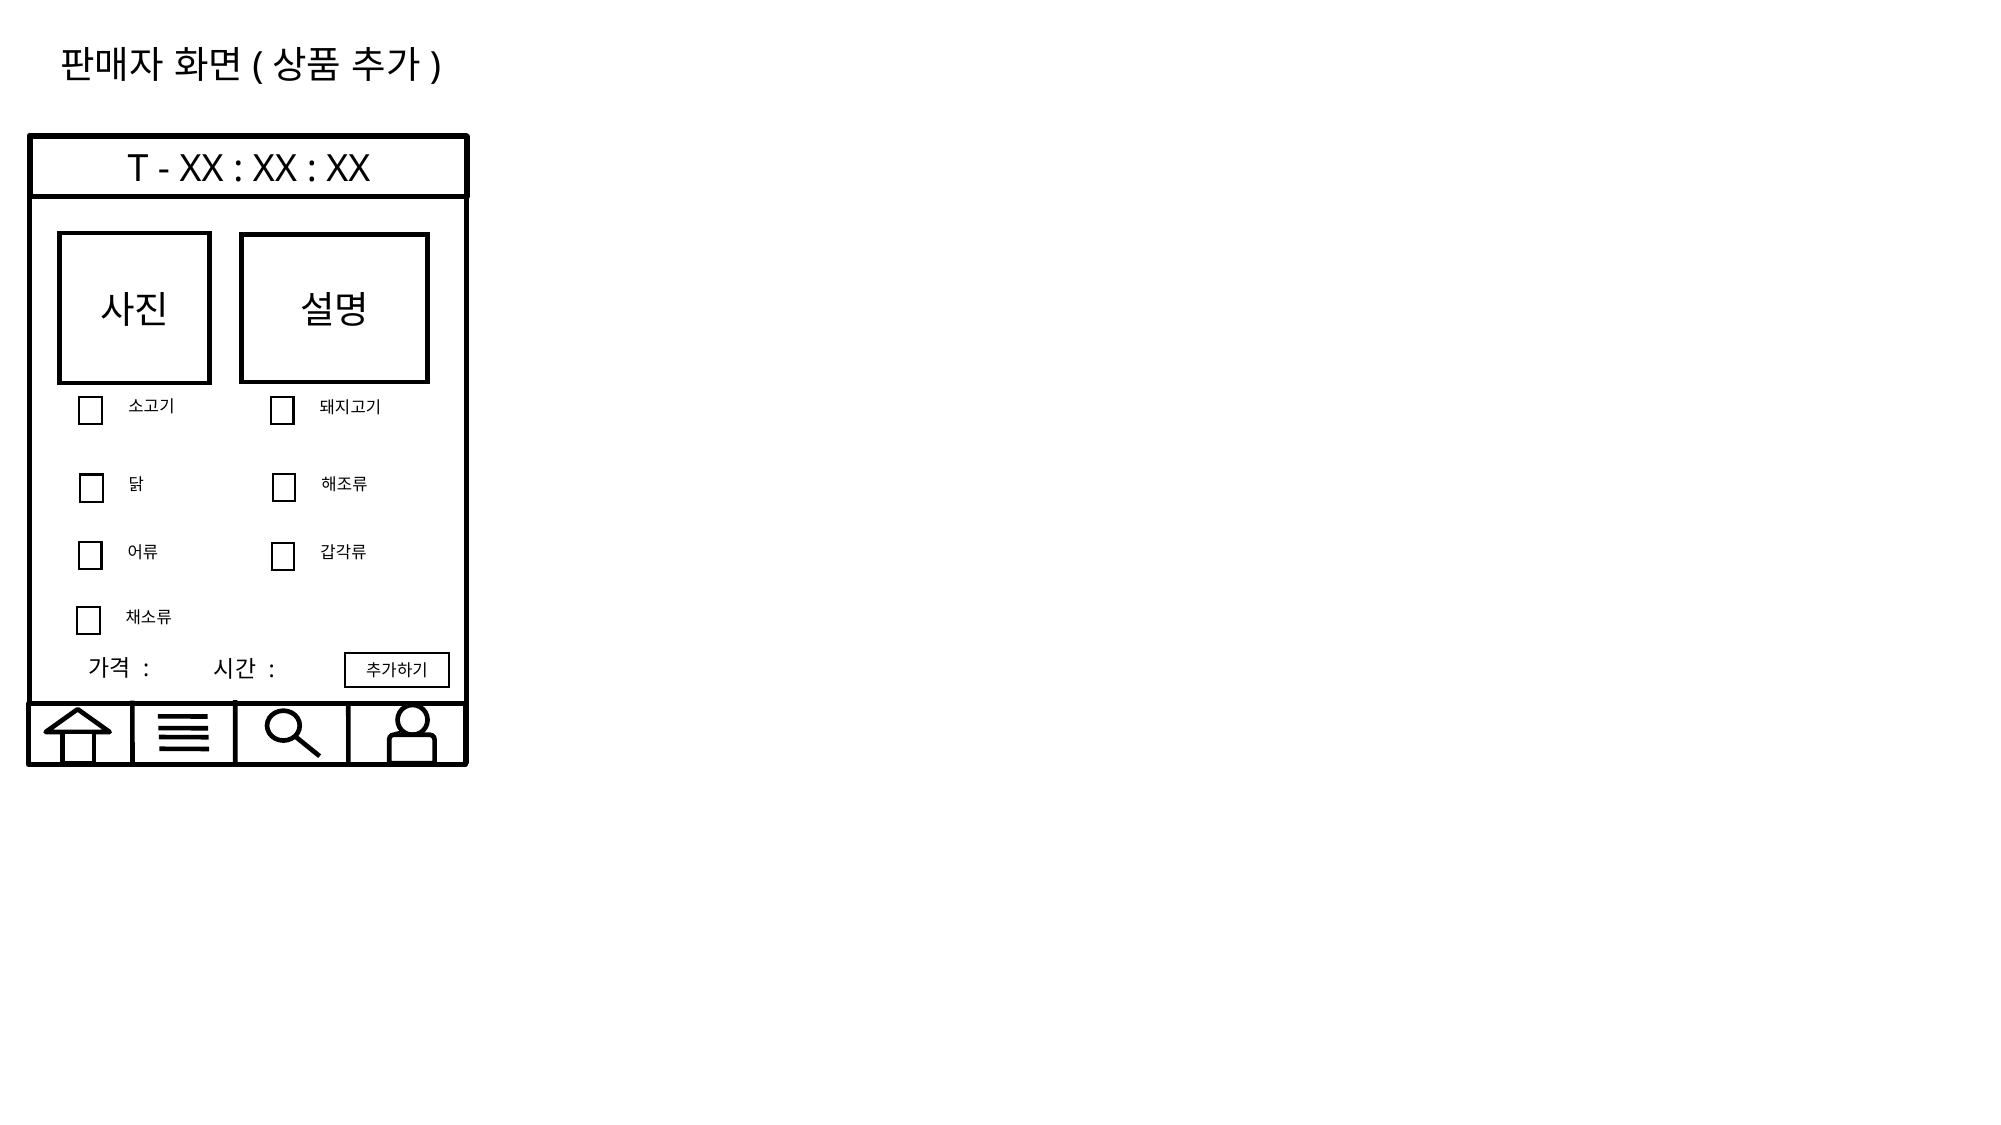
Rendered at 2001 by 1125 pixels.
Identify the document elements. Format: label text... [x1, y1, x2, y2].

text_box 닭 [113, 466, 195, 502]
text_box [135, 702, 232, 766]
text_box [76, 606, 101, 635]
text_box [270, 396, 295, 425]
text_box [272, 473, 296, 502]
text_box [294, 736, 320, 757]
text_box [78, 541, 103, 570]
text_box [44, 708, 111, 734]
text_box 시간 : [199, 646, 336, 690]
text_box 돼지고기 [304, 388, 402, 424]
text_box 추가하기 [344, 652, 450, 688]
text_box [396, 703, 429, 733]
text_box [238, 702, 346, 766]
text_box 판매자 화면(상품 추가) [45, 33, 859, 95]
text_box [266, 709, 301, 742]
text_box [79, 473, 104, 503]
text_box 가격 : [73, 646, 199, 689]
text_box [351, 702, 467, 766]
text_box [29, 134, 468, 763]
text_box 채소류 [110, 599, 194, 635]
text_box 소고기 [113, 388, 196, 424]
text_box T - XX : XX : XX [30, 136, 468, 197]
text_box [78, 396, 103, 425]
text_box 사진 [59, 232, 211, 384]
text_box [28, 702, 130, 766]
text_box 해조류 [306, 465, 392, 502]
text_box 어류 [112, 534, 179, 570]
text_box 설명 [240, 233, 429, 383]
text_box 갑각류 [305, 534, 392, 570]
text_box [271, 542, 295, 571]
text_box [62, 731, 95, 764]
text_box [388, 732, 436, 765]
